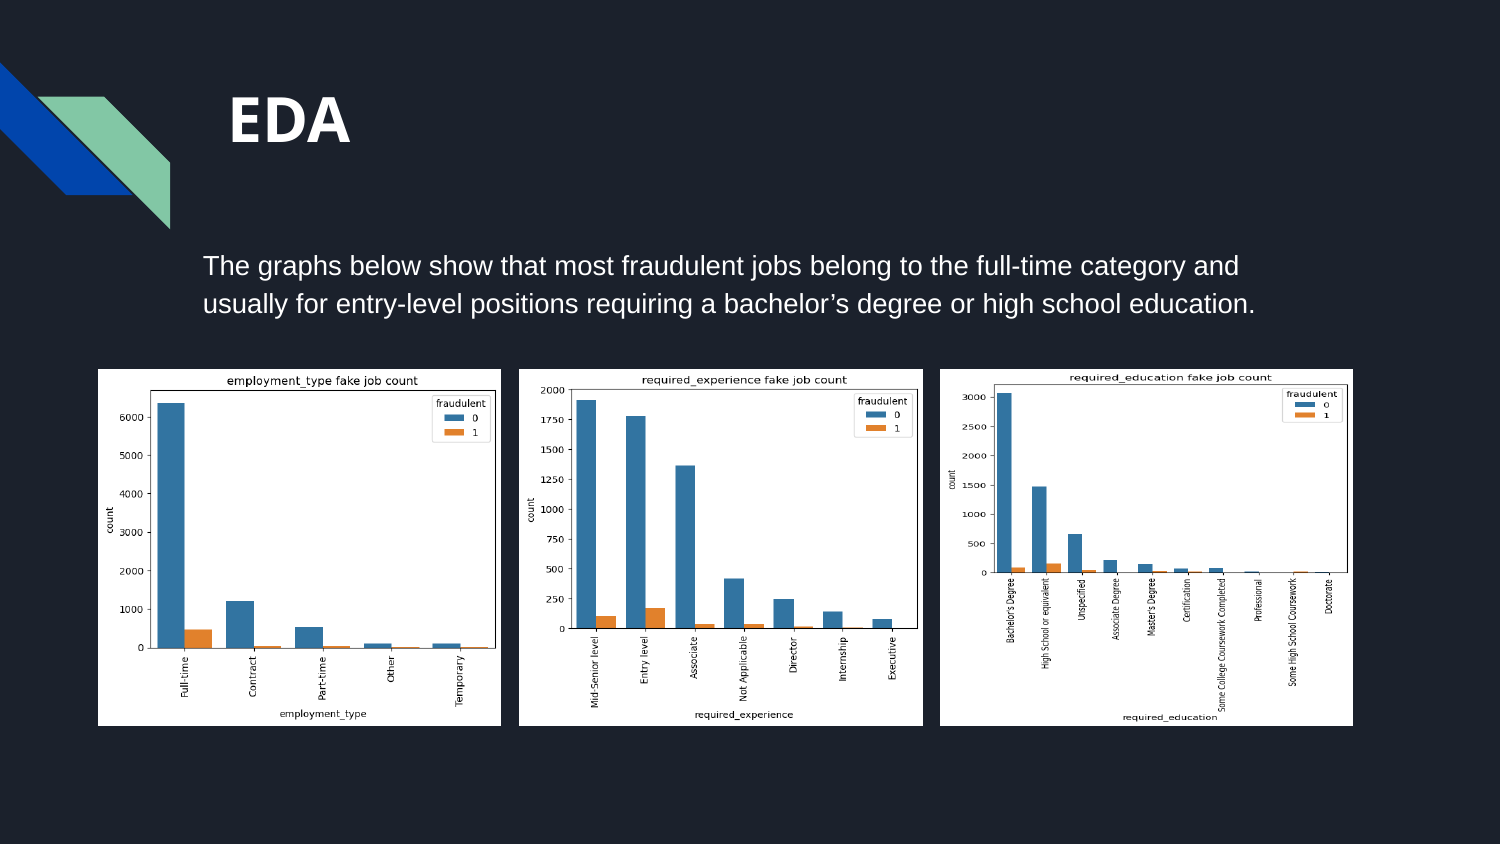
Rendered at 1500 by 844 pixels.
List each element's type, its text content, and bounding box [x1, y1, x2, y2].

picture [98, 369, 501, 727]
picture [940, 369, 1353, 727]
title EDA [212, 64, 1368, 215]
picture [519, 369, 923, 727]
list The graphs below show that most fraudulent jobs belong to the full-time category and usually for entry-level positions requiring a bachelor’s degree or high school education. [187, 227, 1293, 350]
